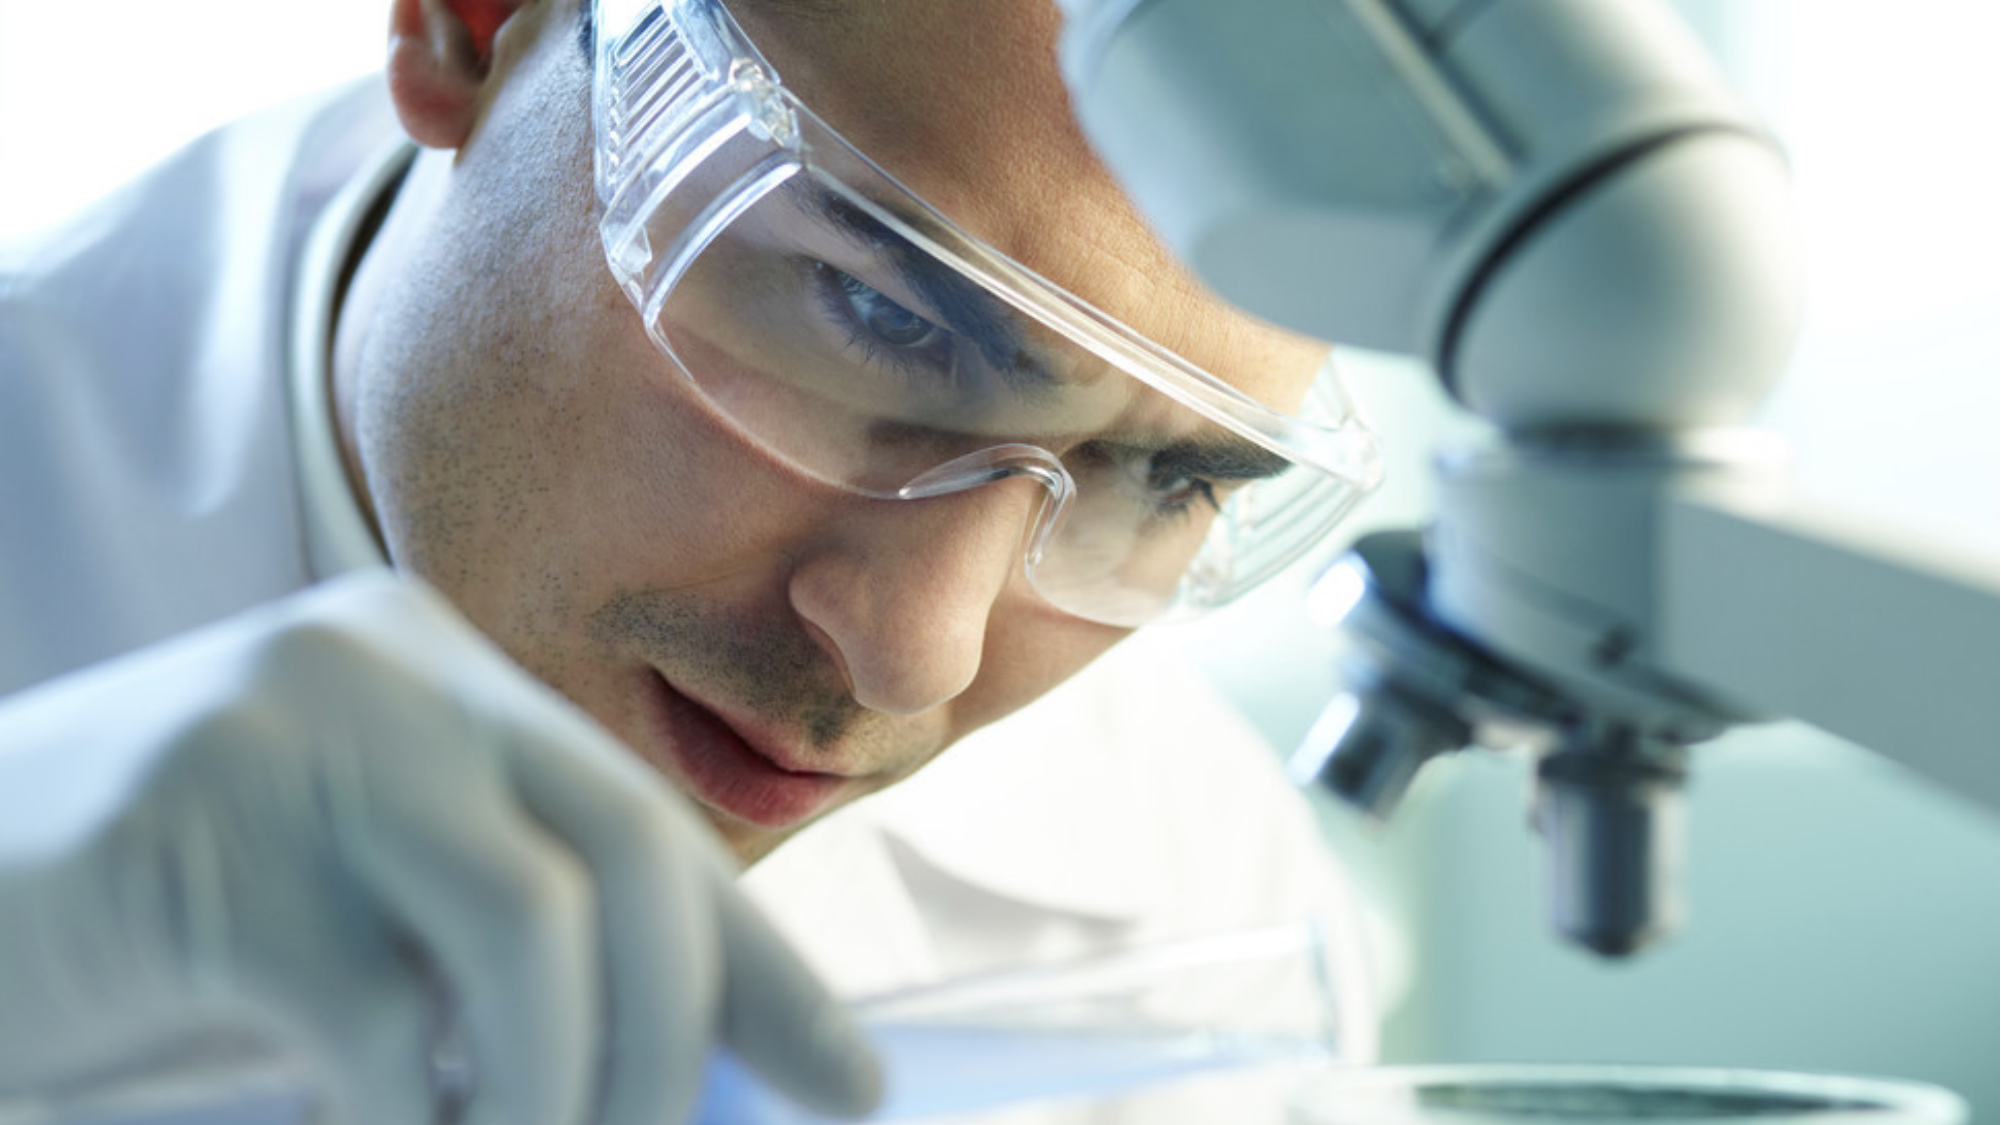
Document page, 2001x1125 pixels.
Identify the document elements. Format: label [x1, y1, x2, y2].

list [0, 0, 2000, 1125]
